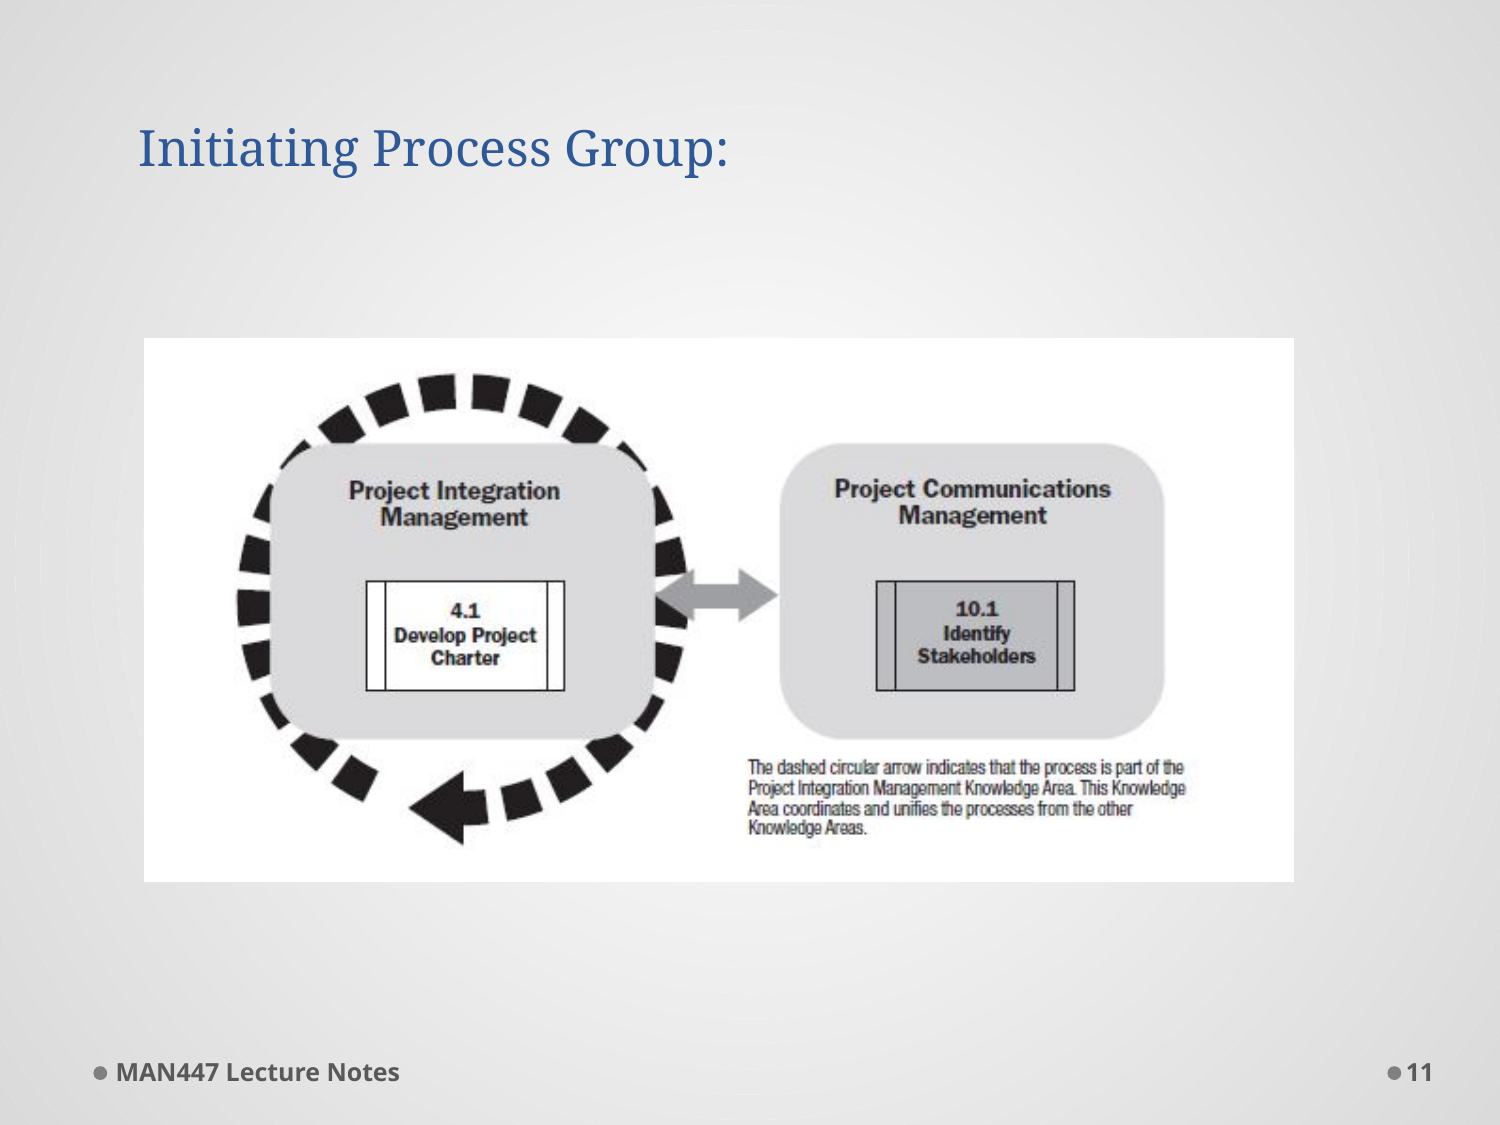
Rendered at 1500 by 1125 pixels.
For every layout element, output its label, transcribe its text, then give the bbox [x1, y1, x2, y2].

footer MAN447 Lecture Notes [108, 1042, 576, 1103]
picture [144, 337, 1294, 882]
slide_number 11 [1401, 1042, 1494, 1103]
title Initiating Process Group: [123, 137, 1388, 185]
